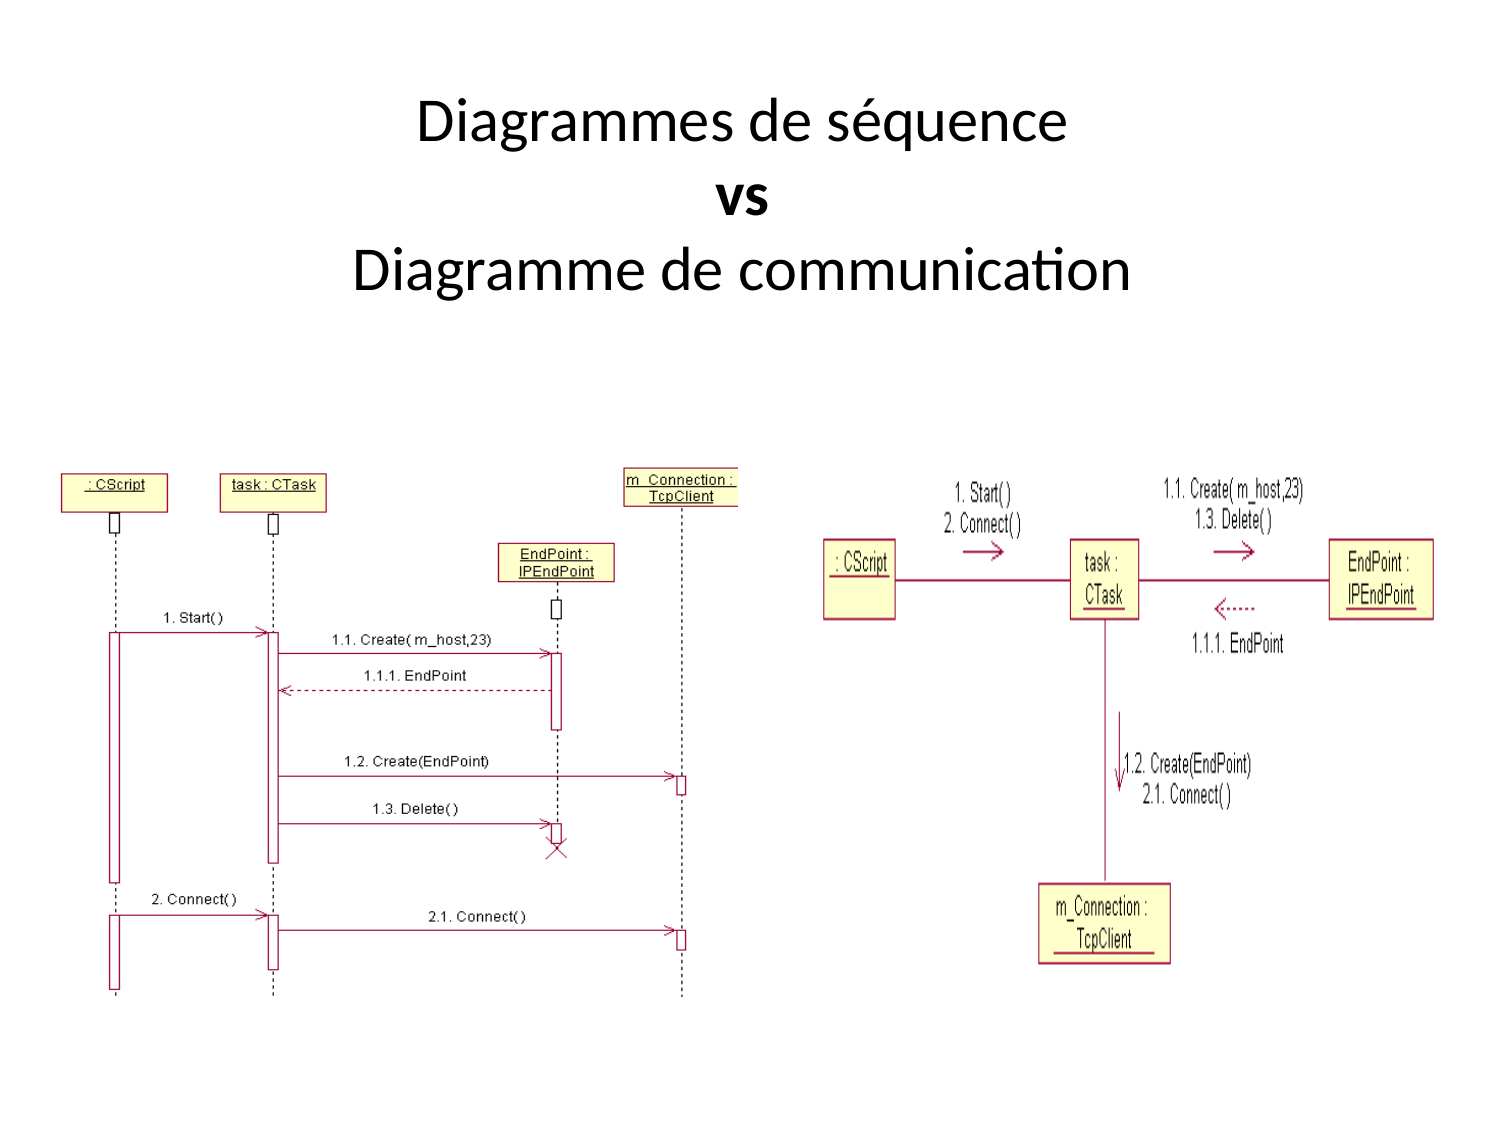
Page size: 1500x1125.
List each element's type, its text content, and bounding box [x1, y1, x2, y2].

picture [808, 421, 1447, 976]
picture [49, 456, 738, 997]
title Diagrammes de séquence vs Diagramme de communication [105, 70, 1381, 312]
